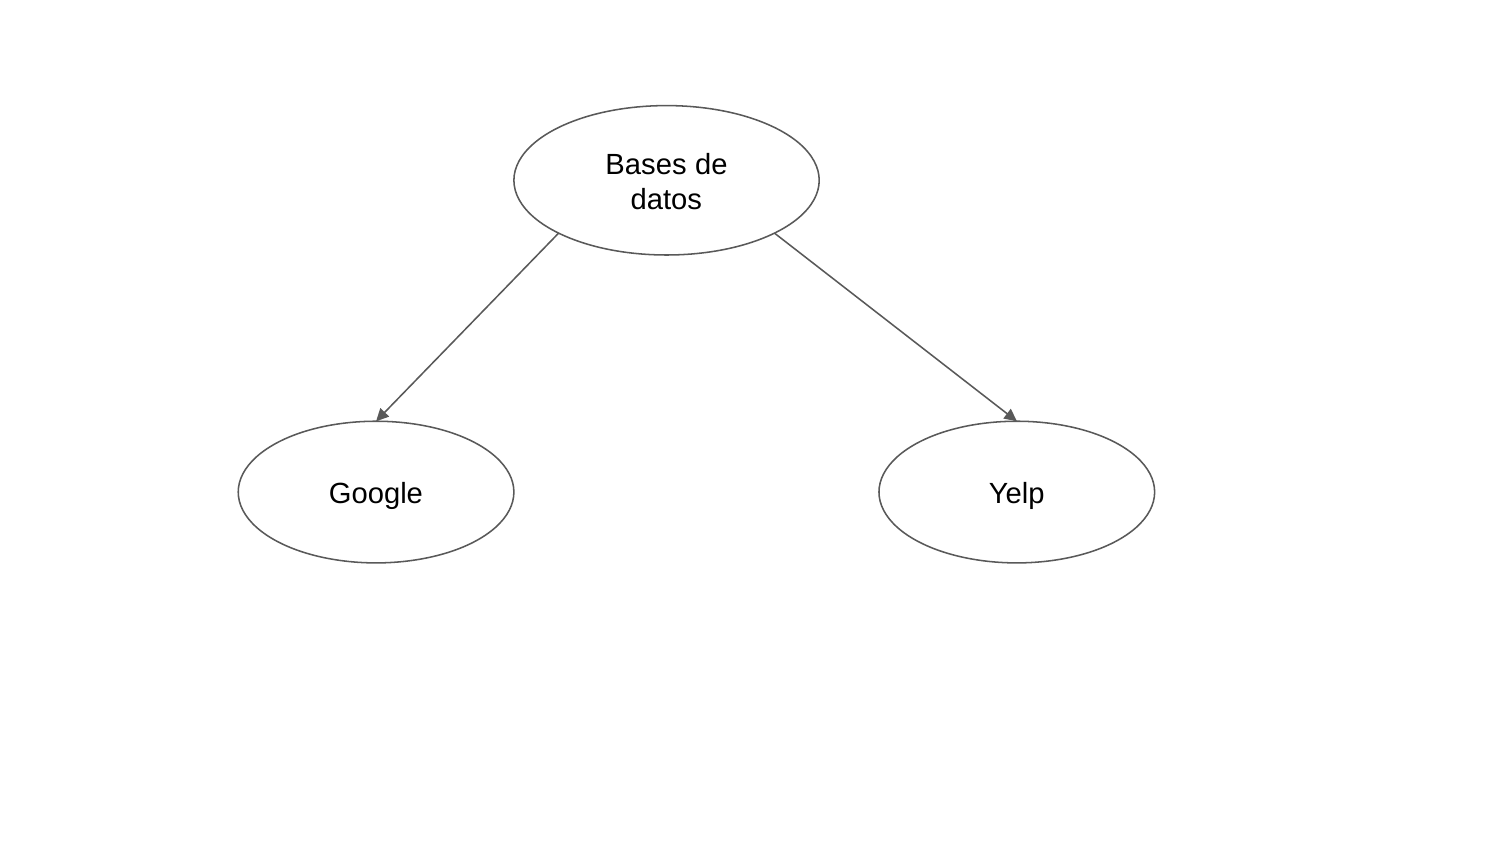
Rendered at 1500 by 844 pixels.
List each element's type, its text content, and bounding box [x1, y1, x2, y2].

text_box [774, 232, 1018, 422]
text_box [375, 232, 559, 422]
text_box Bases de datos [513, 105, 820, 256]
text_box Google [238, 421, 514, 563]
text_box Yelp [878, 421, 1155, 563]
